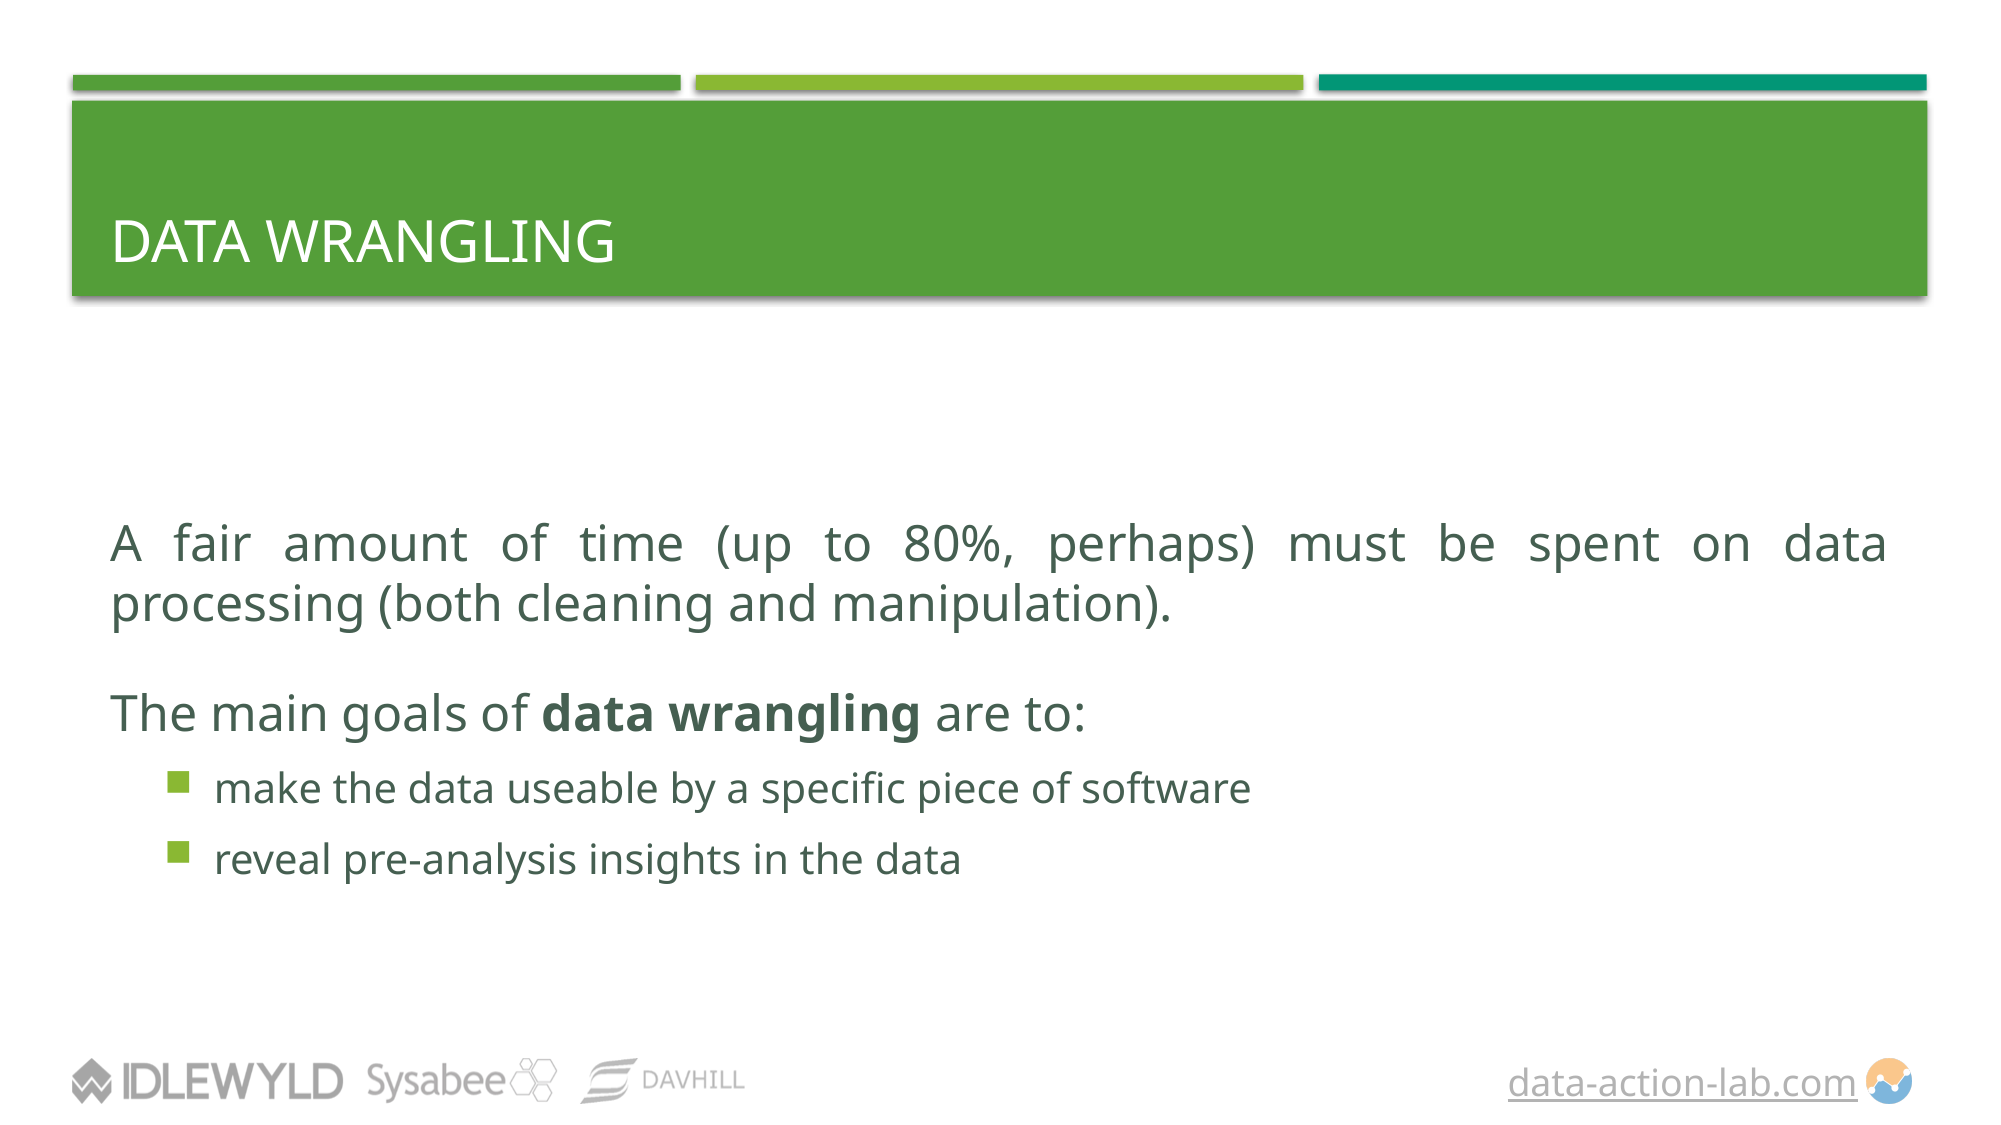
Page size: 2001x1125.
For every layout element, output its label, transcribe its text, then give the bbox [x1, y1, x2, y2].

title DATA WRANGLING [95, 115, 1905, 282]
list A fair amount of time (up to 80%, perhaps) must be spent on data processing (both cleaning and manipulation). The main goals of data wrangling are to: make the data useable by a specific piece of software reveal pre-analysis insights in the data [95, 357, 1905, 1037]
picture [72, 1058, 745, 1104]
